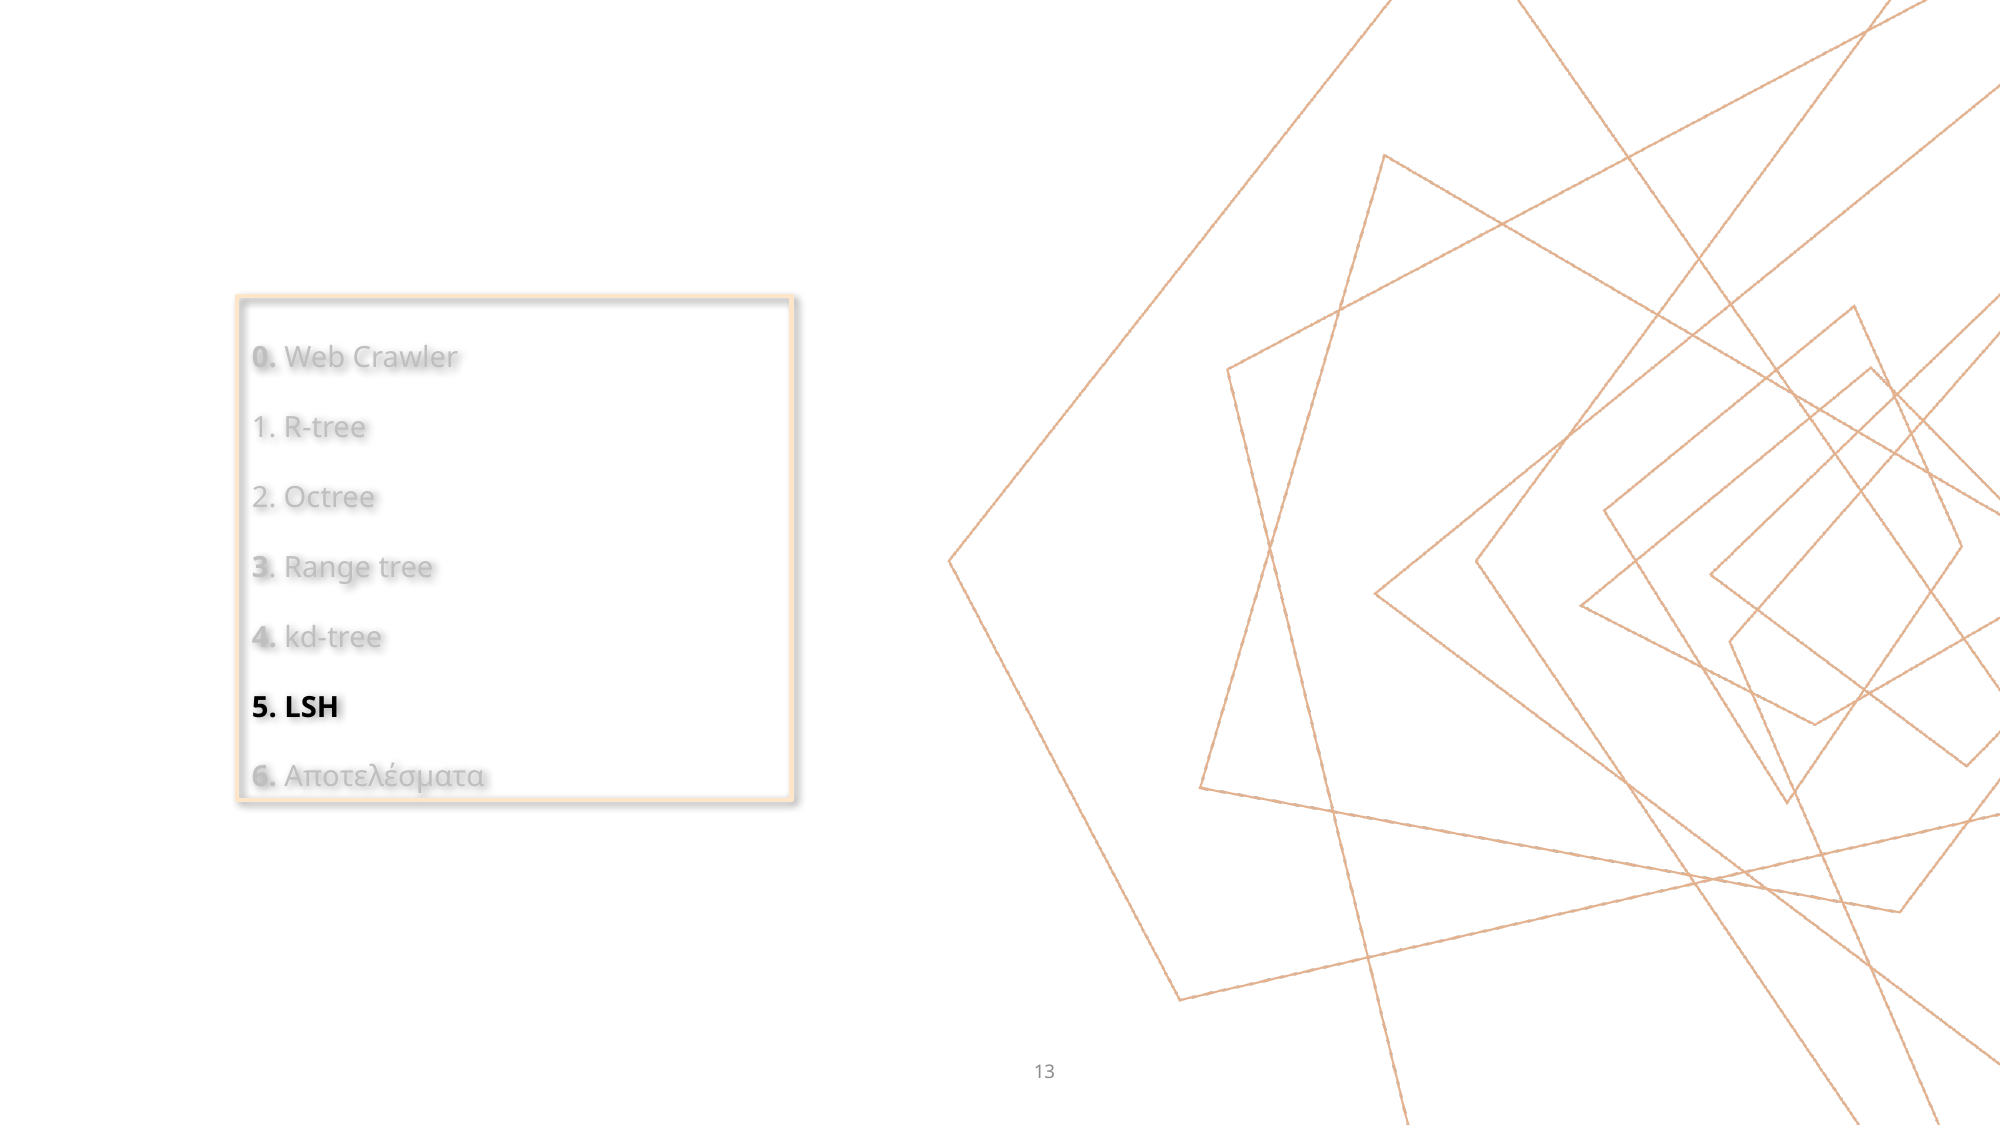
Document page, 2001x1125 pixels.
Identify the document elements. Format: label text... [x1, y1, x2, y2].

text_box 0. Web Crawler 1. R-tree 2. Octree 3. Range tree 4. kd-tree 5. LSH 6. Αποτελέσματα [237, 295, 792, 801]
picture [900, 0, 2000, 1125]
slide_number 13 [908, 1042, 1071, 1103]
